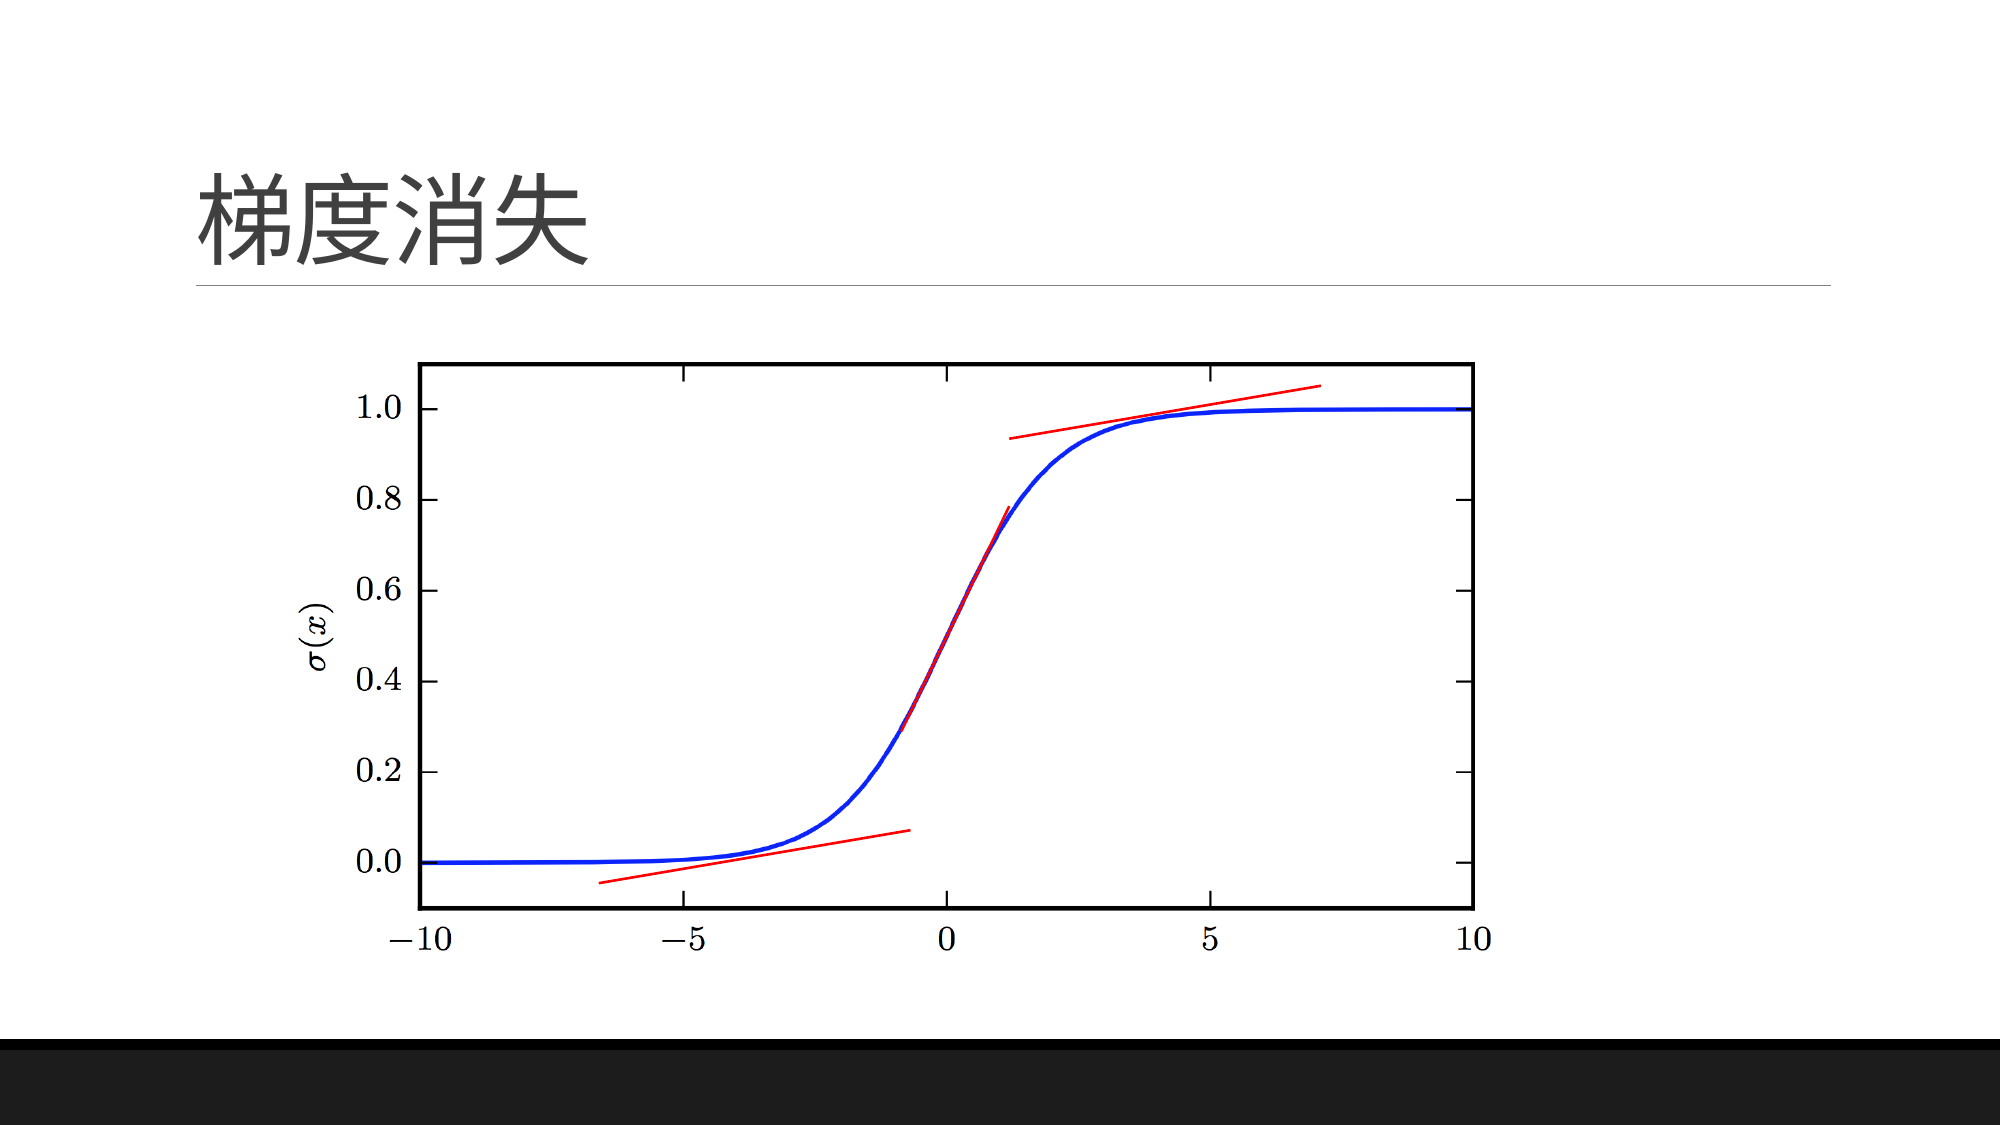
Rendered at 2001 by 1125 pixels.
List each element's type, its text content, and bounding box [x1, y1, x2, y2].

title 梯度消失 [180, 47, 1830, 285]
picture [292, 336, 1507, 965]
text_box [1008, 385, 1322, 440]
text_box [900, 505, 1010, 732]
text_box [598, 829, 911, 884]
